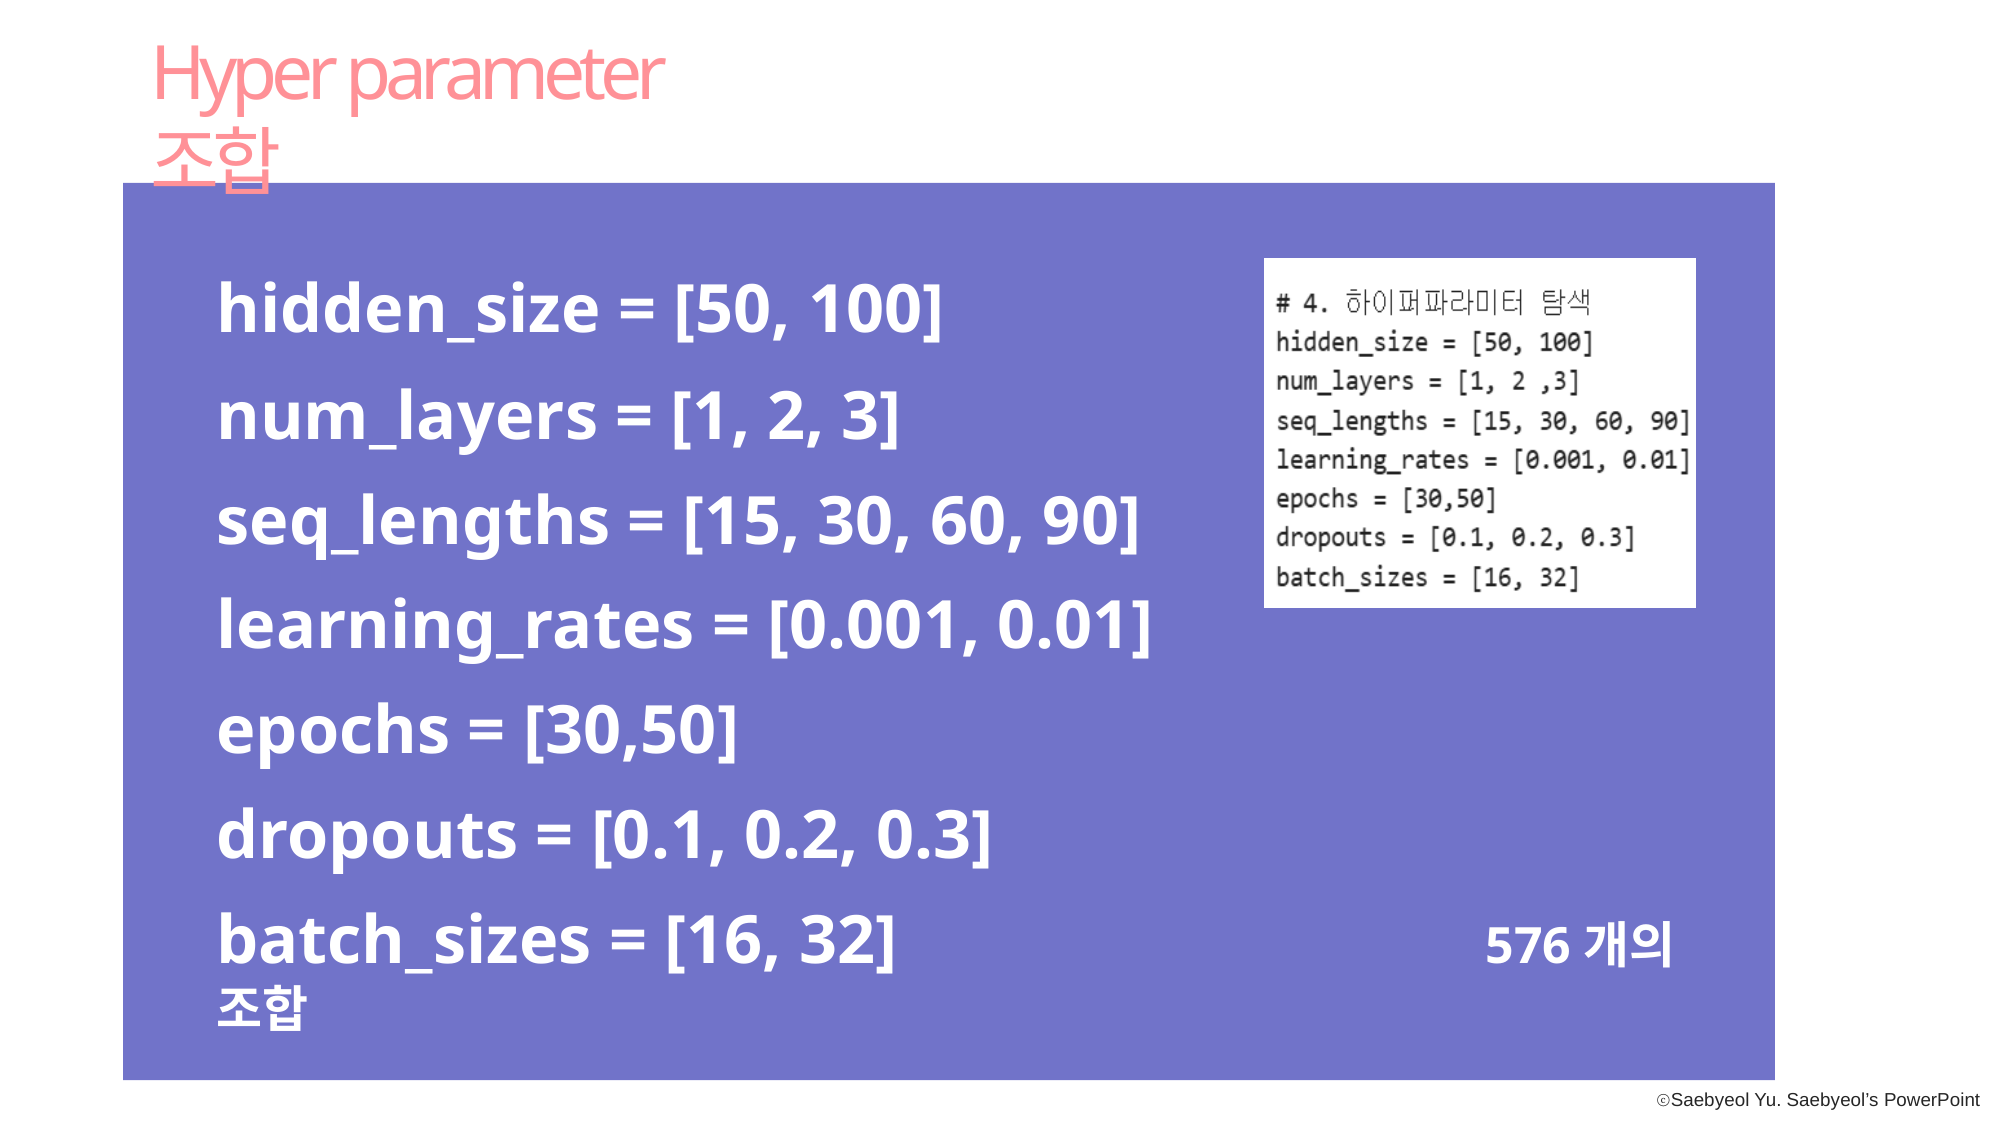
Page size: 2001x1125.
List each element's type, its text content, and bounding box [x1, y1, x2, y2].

text_box Hyper parameter 조합 [135, 17, 833, 213]
text_box [122, 182, 1776, 1081]
picture [1264, 258, 1696, 608]
text_box hidden_size = [50, 100] num_layers = [1, 2, 3] seq_lengths = [15, 30, 60, 90] learning_rates = [0.001, 0.01] epochs = [30,50] dropouts = [0.1, 0.2, 0.3] batch_sizes = [16, 32] 576개의 조합 [201, 258, 1762, 1125]
